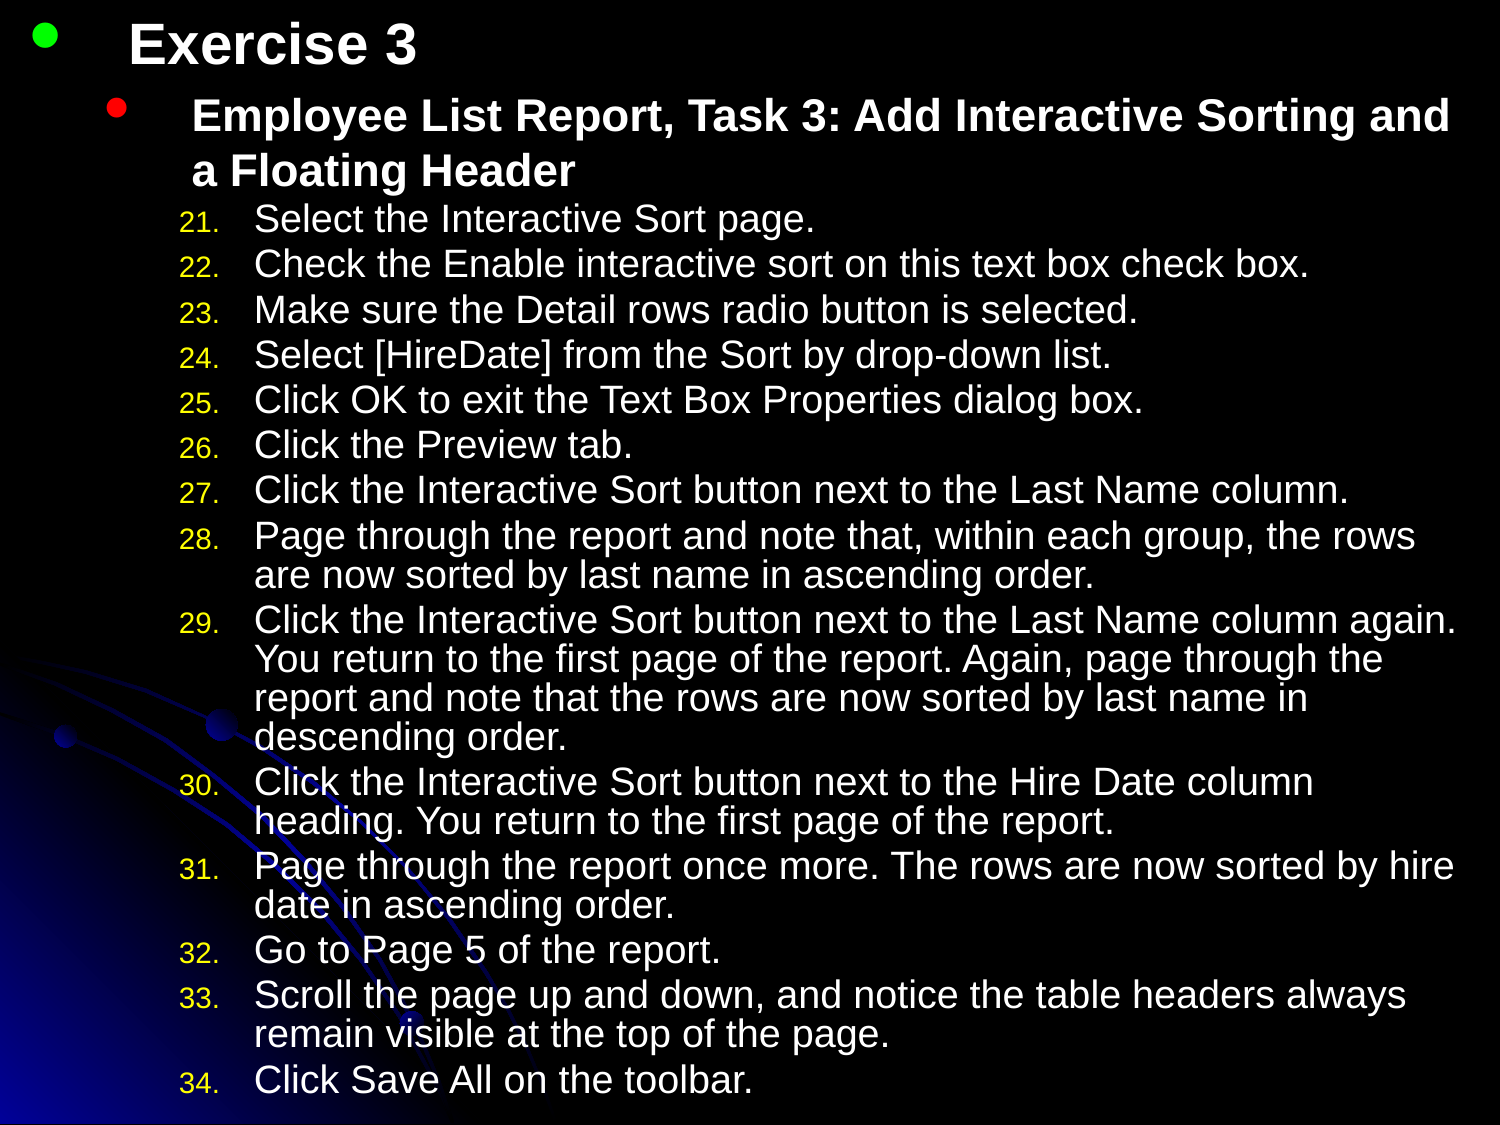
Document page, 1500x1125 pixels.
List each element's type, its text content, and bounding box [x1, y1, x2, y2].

list Exercise 3 Employee List Report, Task 3: Add Interactive Sorting and a Floating Header Select the Interactive Sort page. Check the Enable interactive sort on this text box check box. Make sure the Detail rows radio button is selected. Select [HireDate] from the Sort by drop-down list. Click OK to exit the Text Box Properties dialog box. Click the Preview tab. Click the Interactive Sort button next to the Last Name column. Page through the report and note that, within each group, the rows are now sorted by last name in ascending order. Click the Interactive Sort button next to the Last Name column again. You return to the first page of the report. Again, page through the report and note that the rows are now sorted by last name in descending order. Click the Interactive Sort button next to the Hire Date column heading. You return to the first page of the report. Page through the report once more. The rows are now sorted by hire date in ascending order. Go to Page 5 of the report. Scroll the page up and down, and notice the table headers always remain visible at the top of the page. Click Save All on the toolbar. [13, 12, 1490, 1113]
